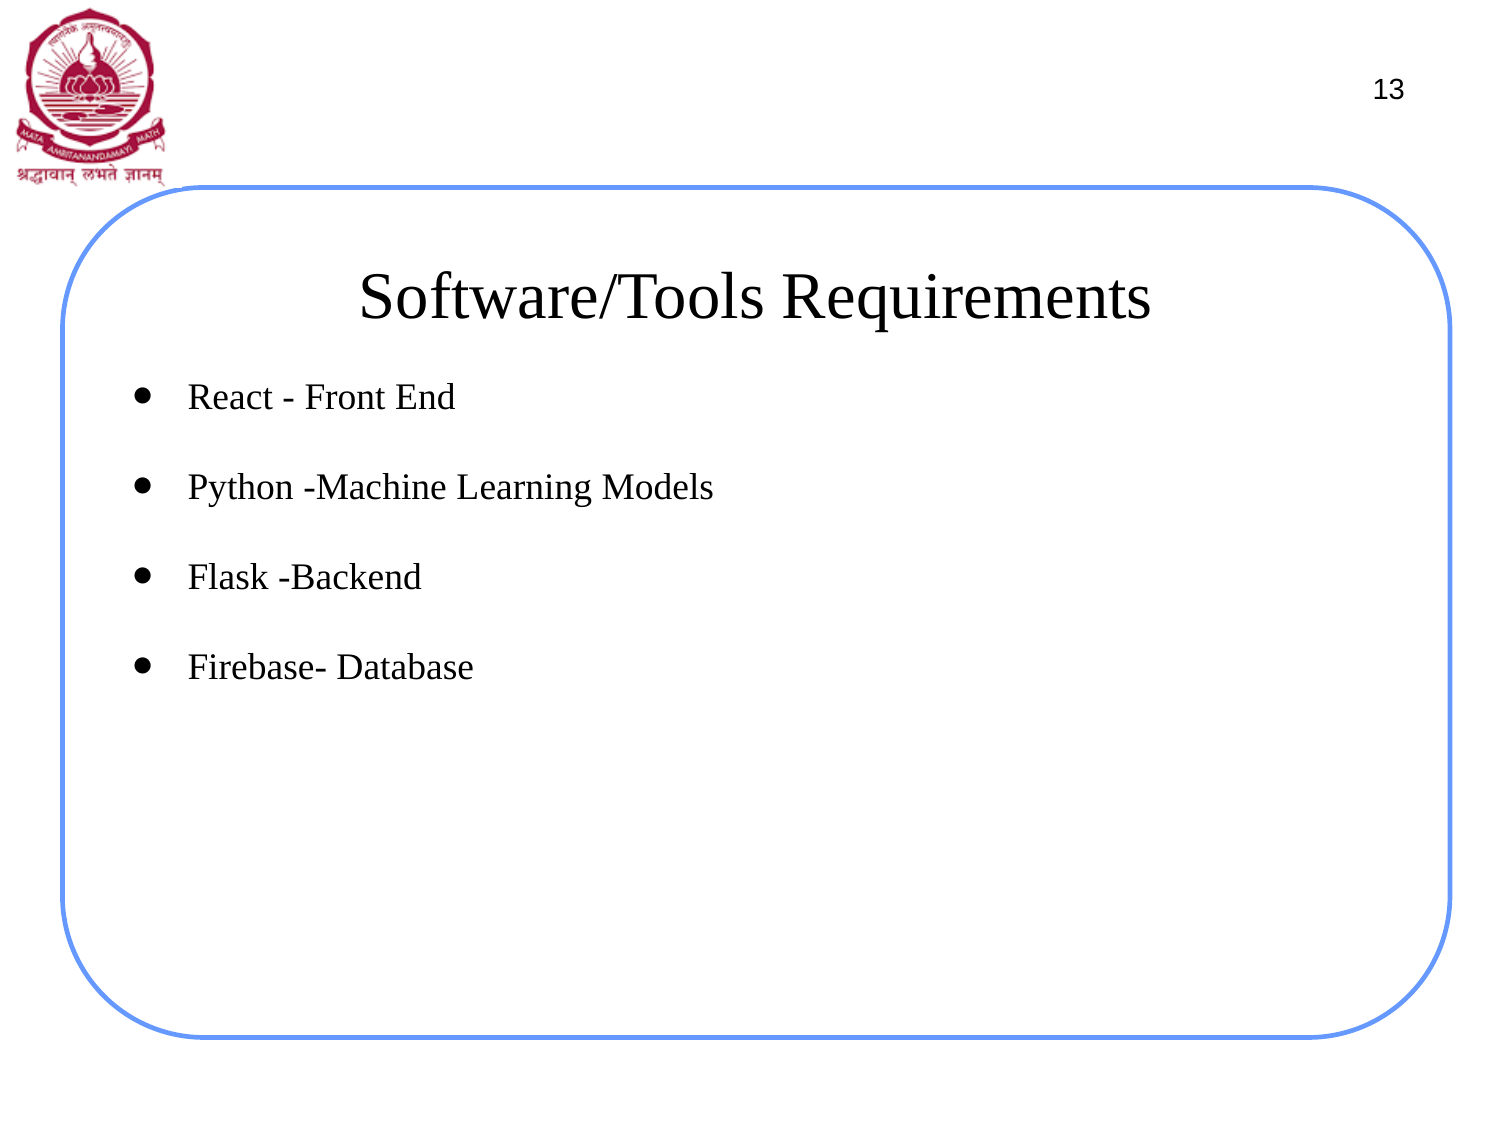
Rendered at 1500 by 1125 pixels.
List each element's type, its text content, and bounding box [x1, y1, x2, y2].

title Software/Tools Requirements [156, 218, 1357, 364]
text_box React - Front End Python -Machine Learning Models Flask -Backend Firebase- Database [104, 364, 1364, 730]
picture [0, 6, 182, 188]
slide_number 13 [1364, 62, 1413, 730]
